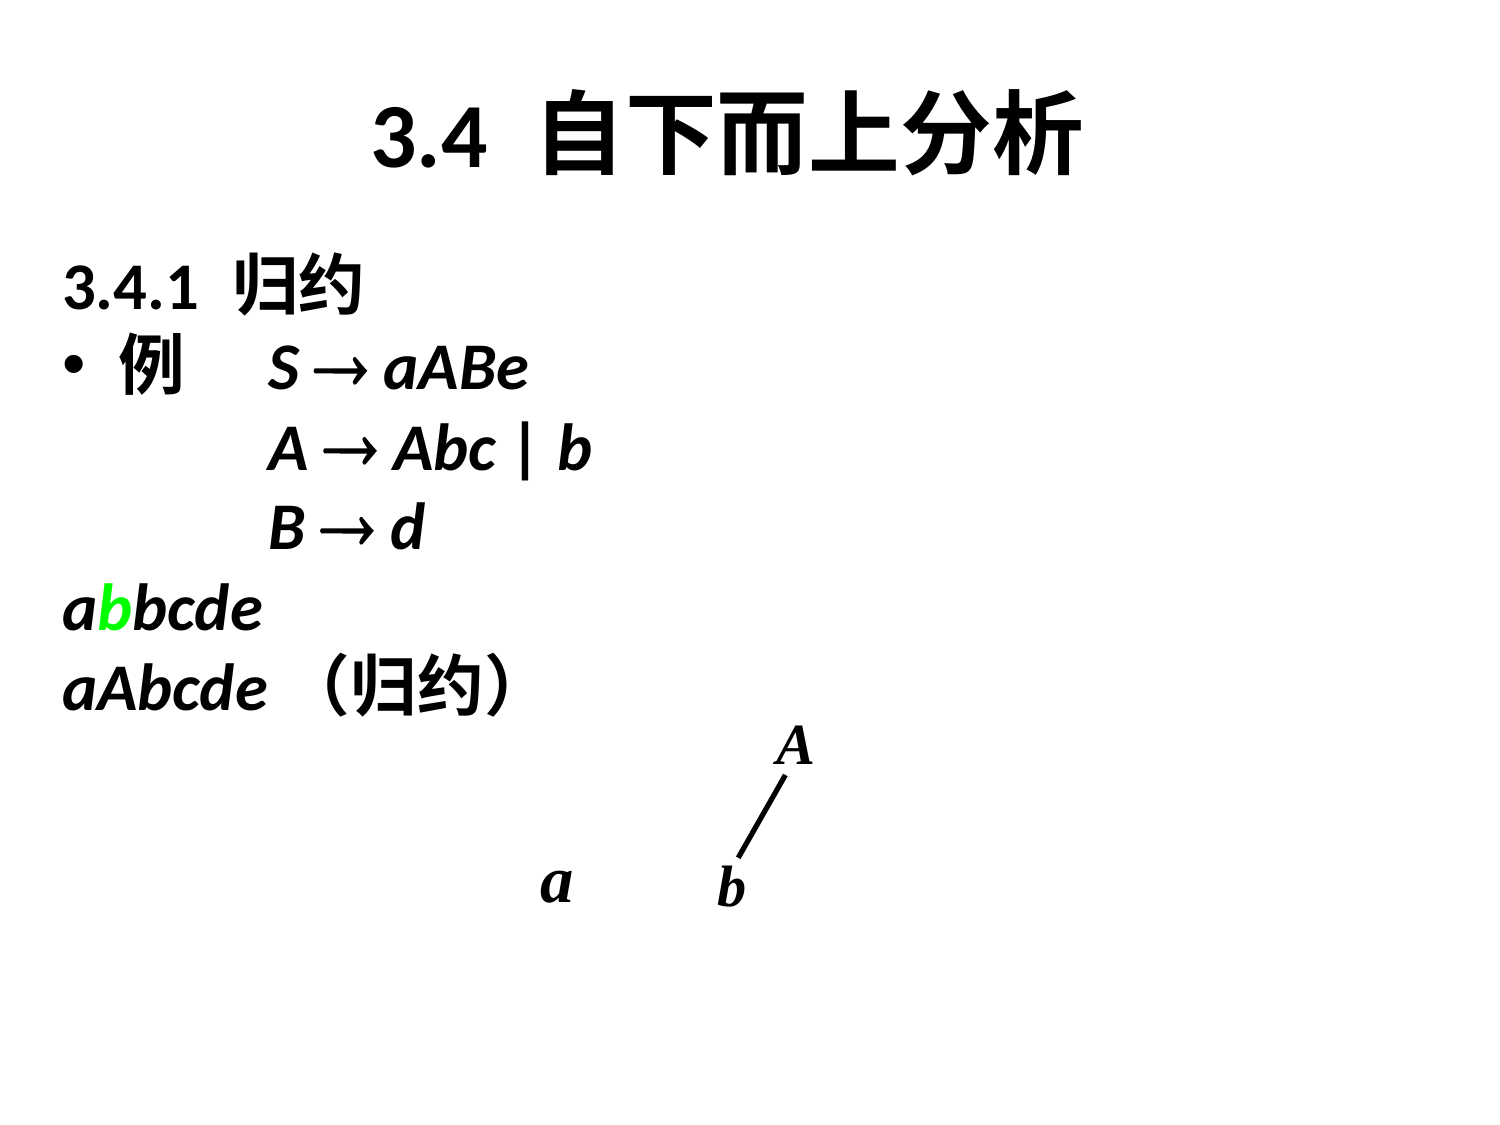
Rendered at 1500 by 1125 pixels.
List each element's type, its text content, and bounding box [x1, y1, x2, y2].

list 3.4.1 归约 例 S  aABe A  Abc | b B  d abbcde aAbcde（归约） [47, 235, 1452, 1063]
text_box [537, 703, 1448, 929]
title 3.4 自下而上分析 [99, 37, 1375, 225]
